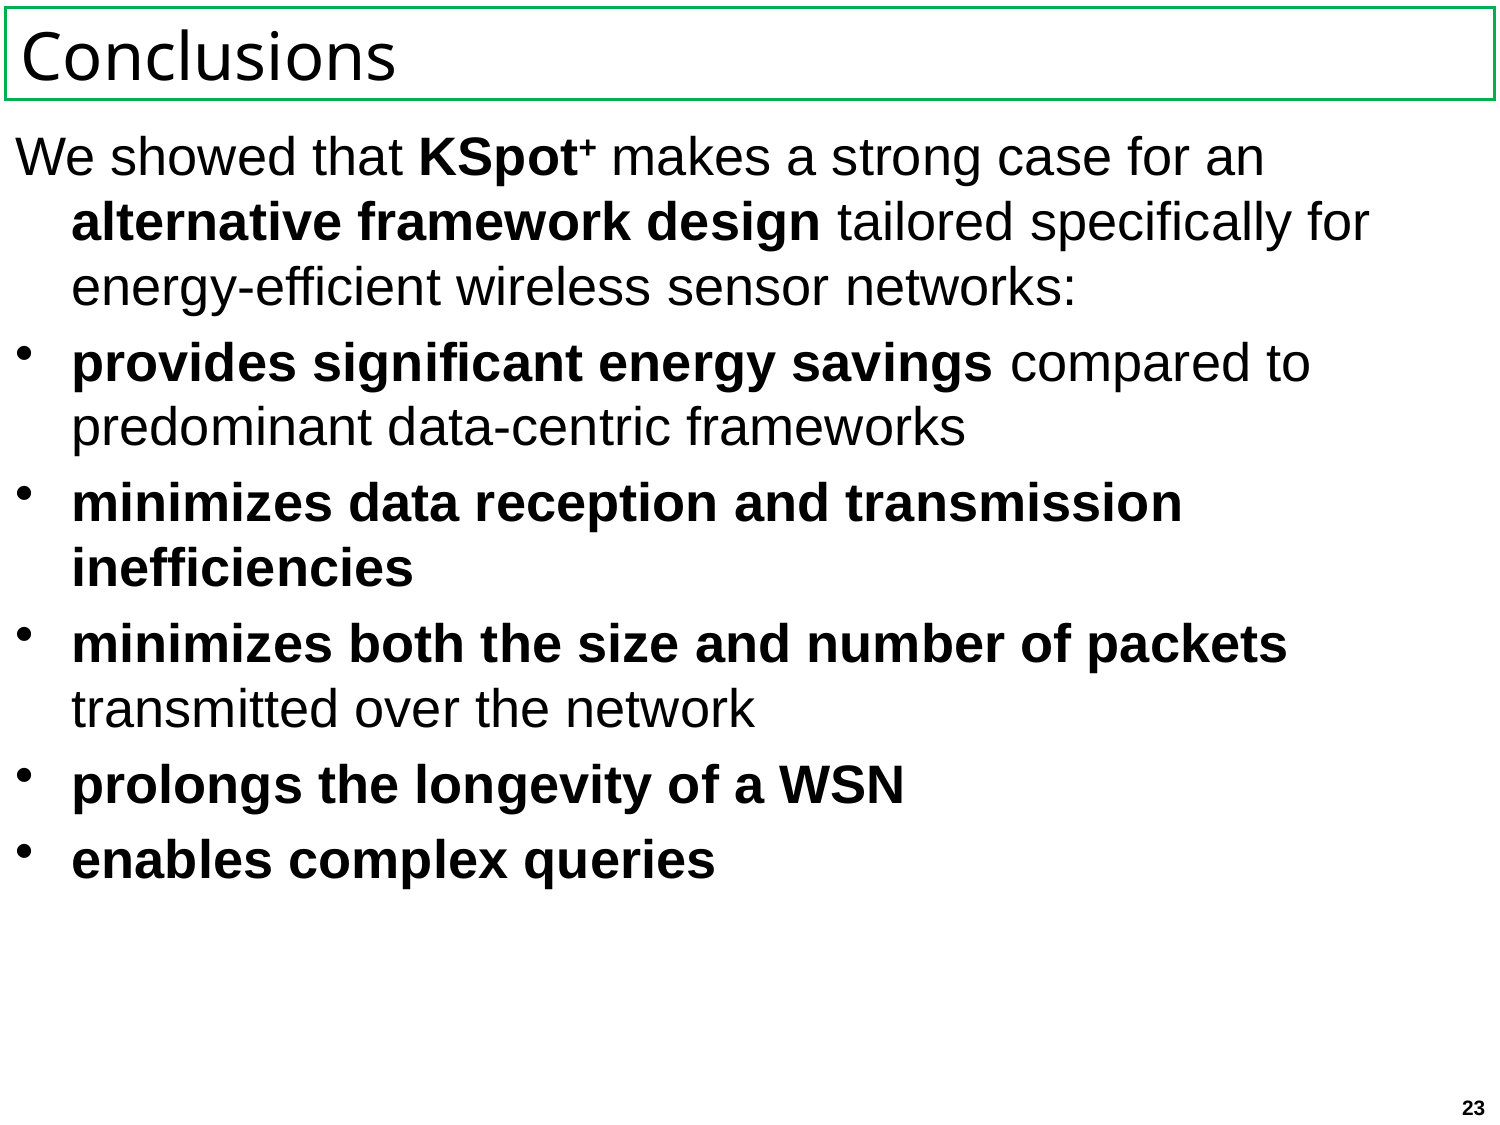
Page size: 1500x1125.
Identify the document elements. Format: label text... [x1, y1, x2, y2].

list We showed that KSpot+ makes a strong case for an alternative framework design tailored specifically for energy-efficient wireless sensor networks: provides significant energy savings compared to predominant data-centric frameworks minimizes data reception and transmission inefficiencies minimizes both the size and number of packets transmitted over the network prolongs the longevity of a WSN enables complex queries [0, 113, 1500, 1083]
slide_number 23 [1187, 1087, 1500, 1125]
title Conclusions [5, 6, 1495, 101]
